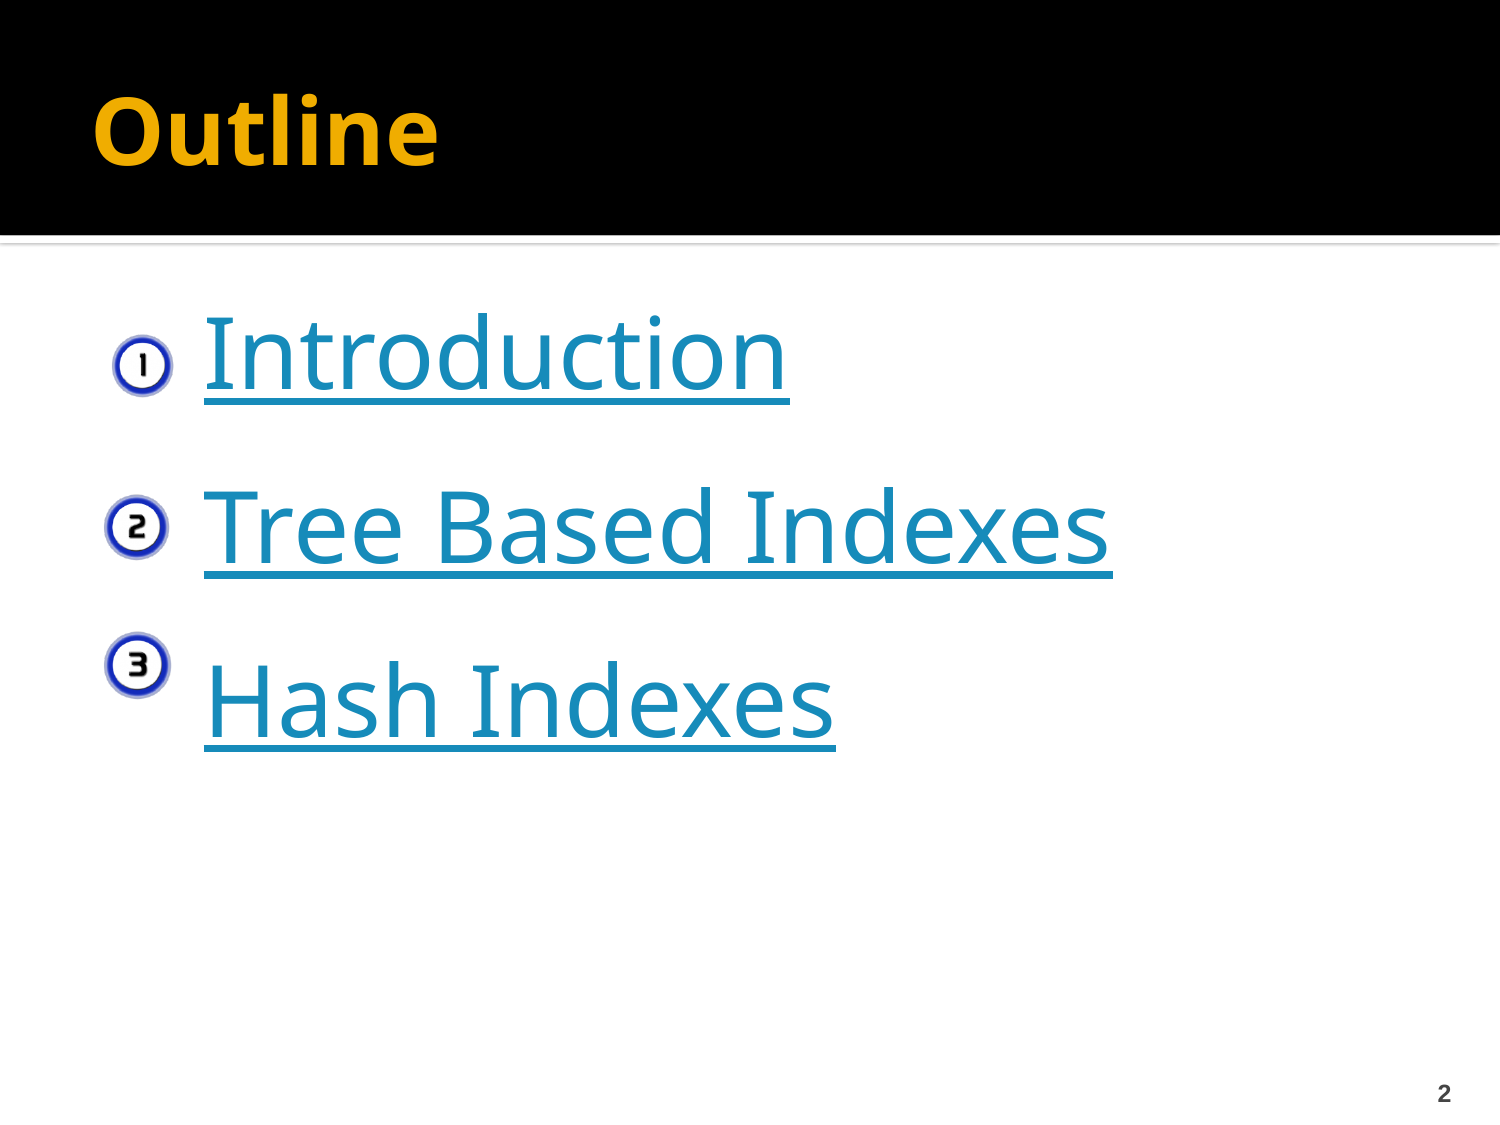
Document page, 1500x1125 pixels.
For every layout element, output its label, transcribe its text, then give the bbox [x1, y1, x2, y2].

picture [110, 332, 175, 398]
picture [102, 629, 173, 700]
slide_number 2 [1345, 1062, 1467, 1108]
title Outline [75, 25, 1425, 231]
list Introduction Tree Based Indexes Hash Indexes [174, 275, 1413, 1050]
picture [102, 492, 171, 561]
